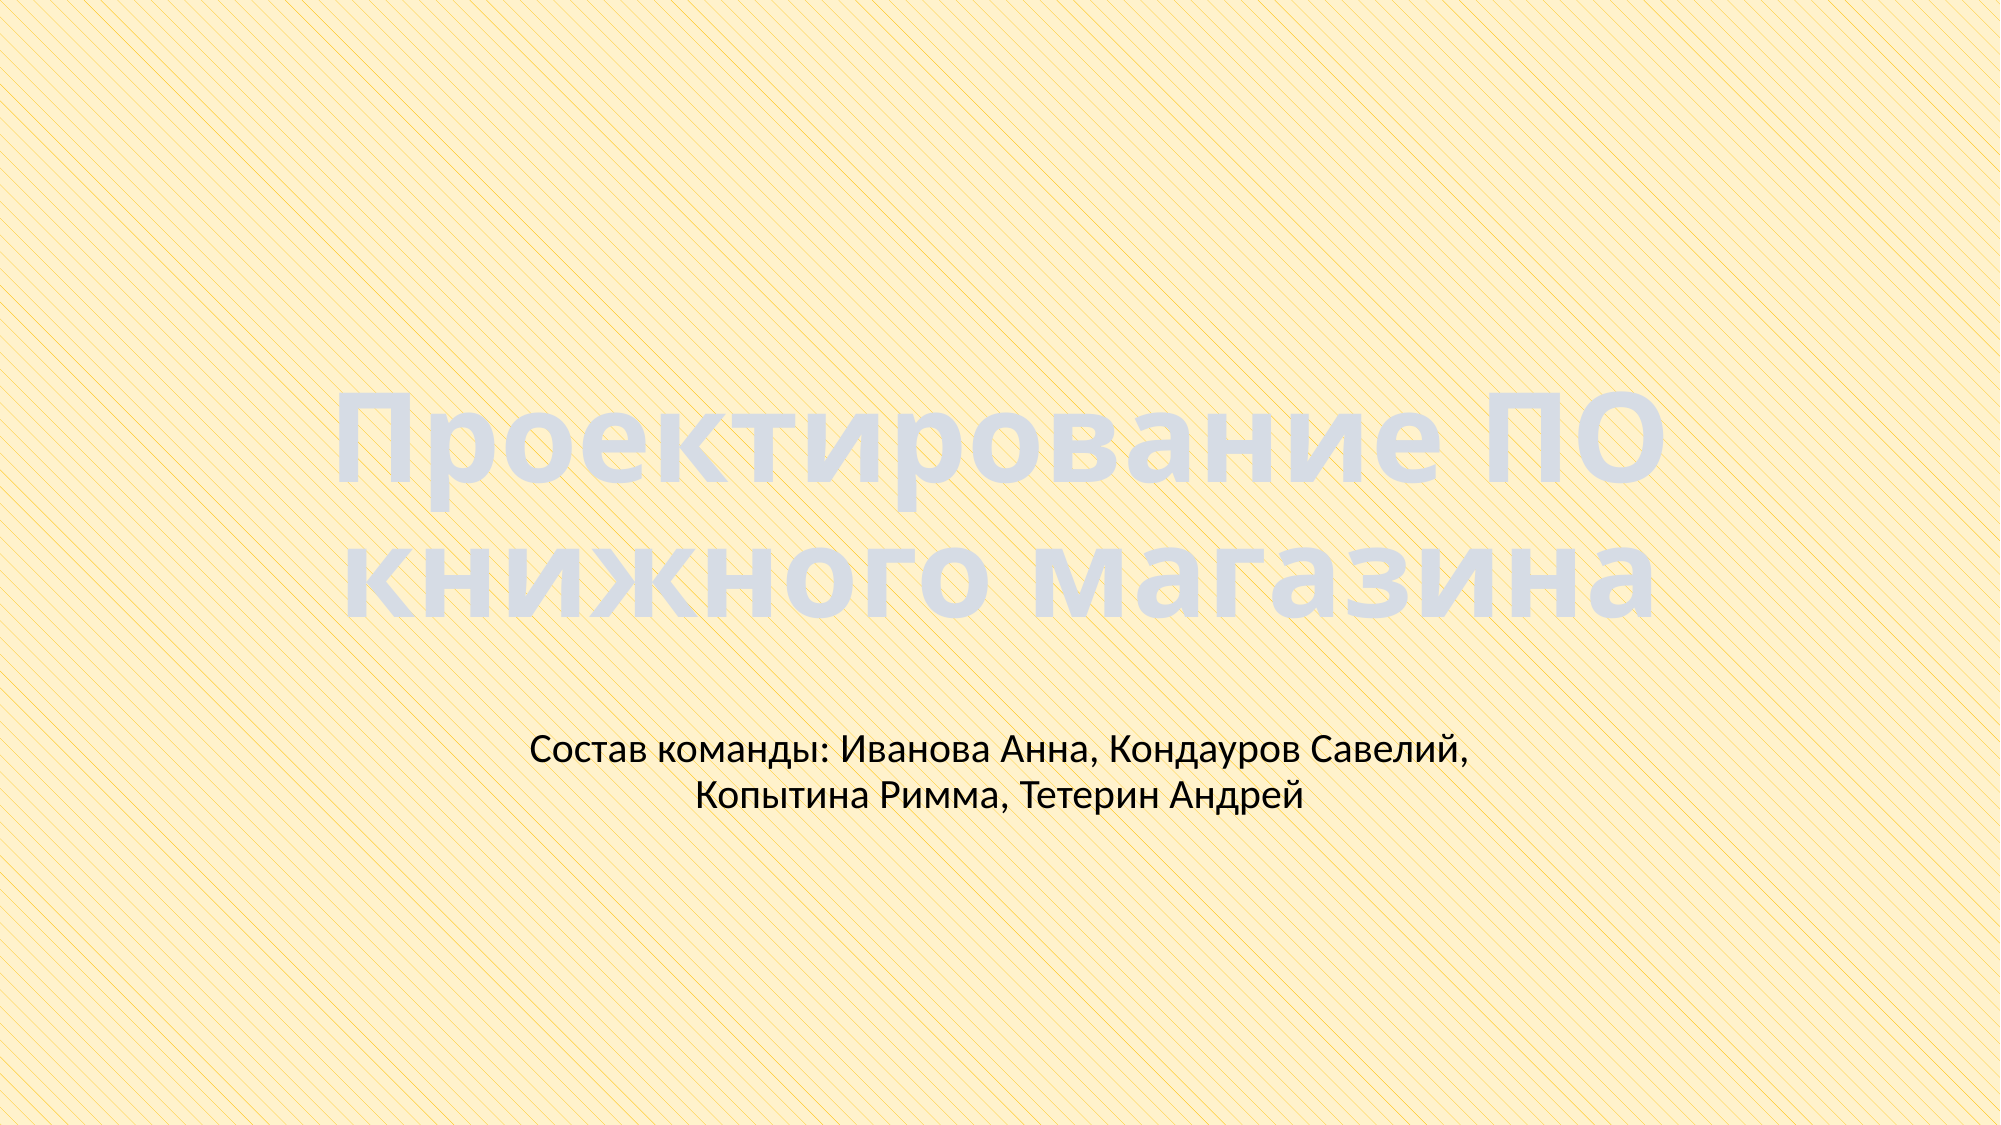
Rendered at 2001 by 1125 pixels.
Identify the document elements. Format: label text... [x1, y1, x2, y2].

subtitle Состав команды: Иванова Анна, Кондауров Савелий, Копытина Римма, Тетерин Андрей [481, 719, 1519, 844]
title Проектирование ПО книжного магазина [249, 260, 1750, 653]
